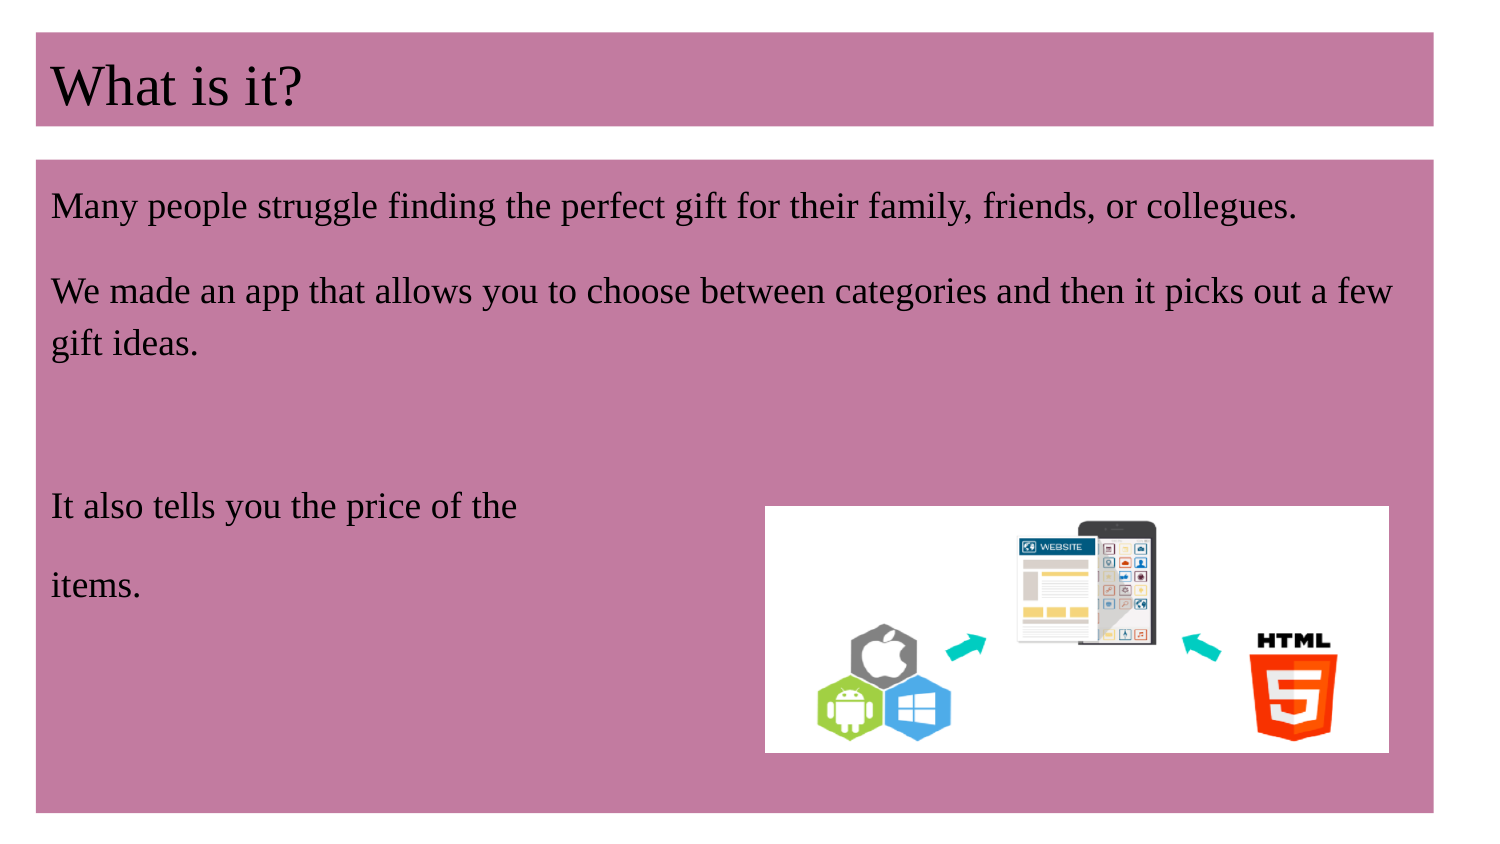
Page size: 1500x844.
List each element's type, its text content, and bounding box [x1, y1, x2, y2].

list Many people struggle finding the perfect gift for their family, friends, or collegues. We made an app that allows you to choose between categories and then it picks out a few gift ideas. It also tells you the price of the items. [35, 159, 1434, 814]
picture [764, 506, 1389, 753]
title What is it? [35, 32, 1434, 127]
